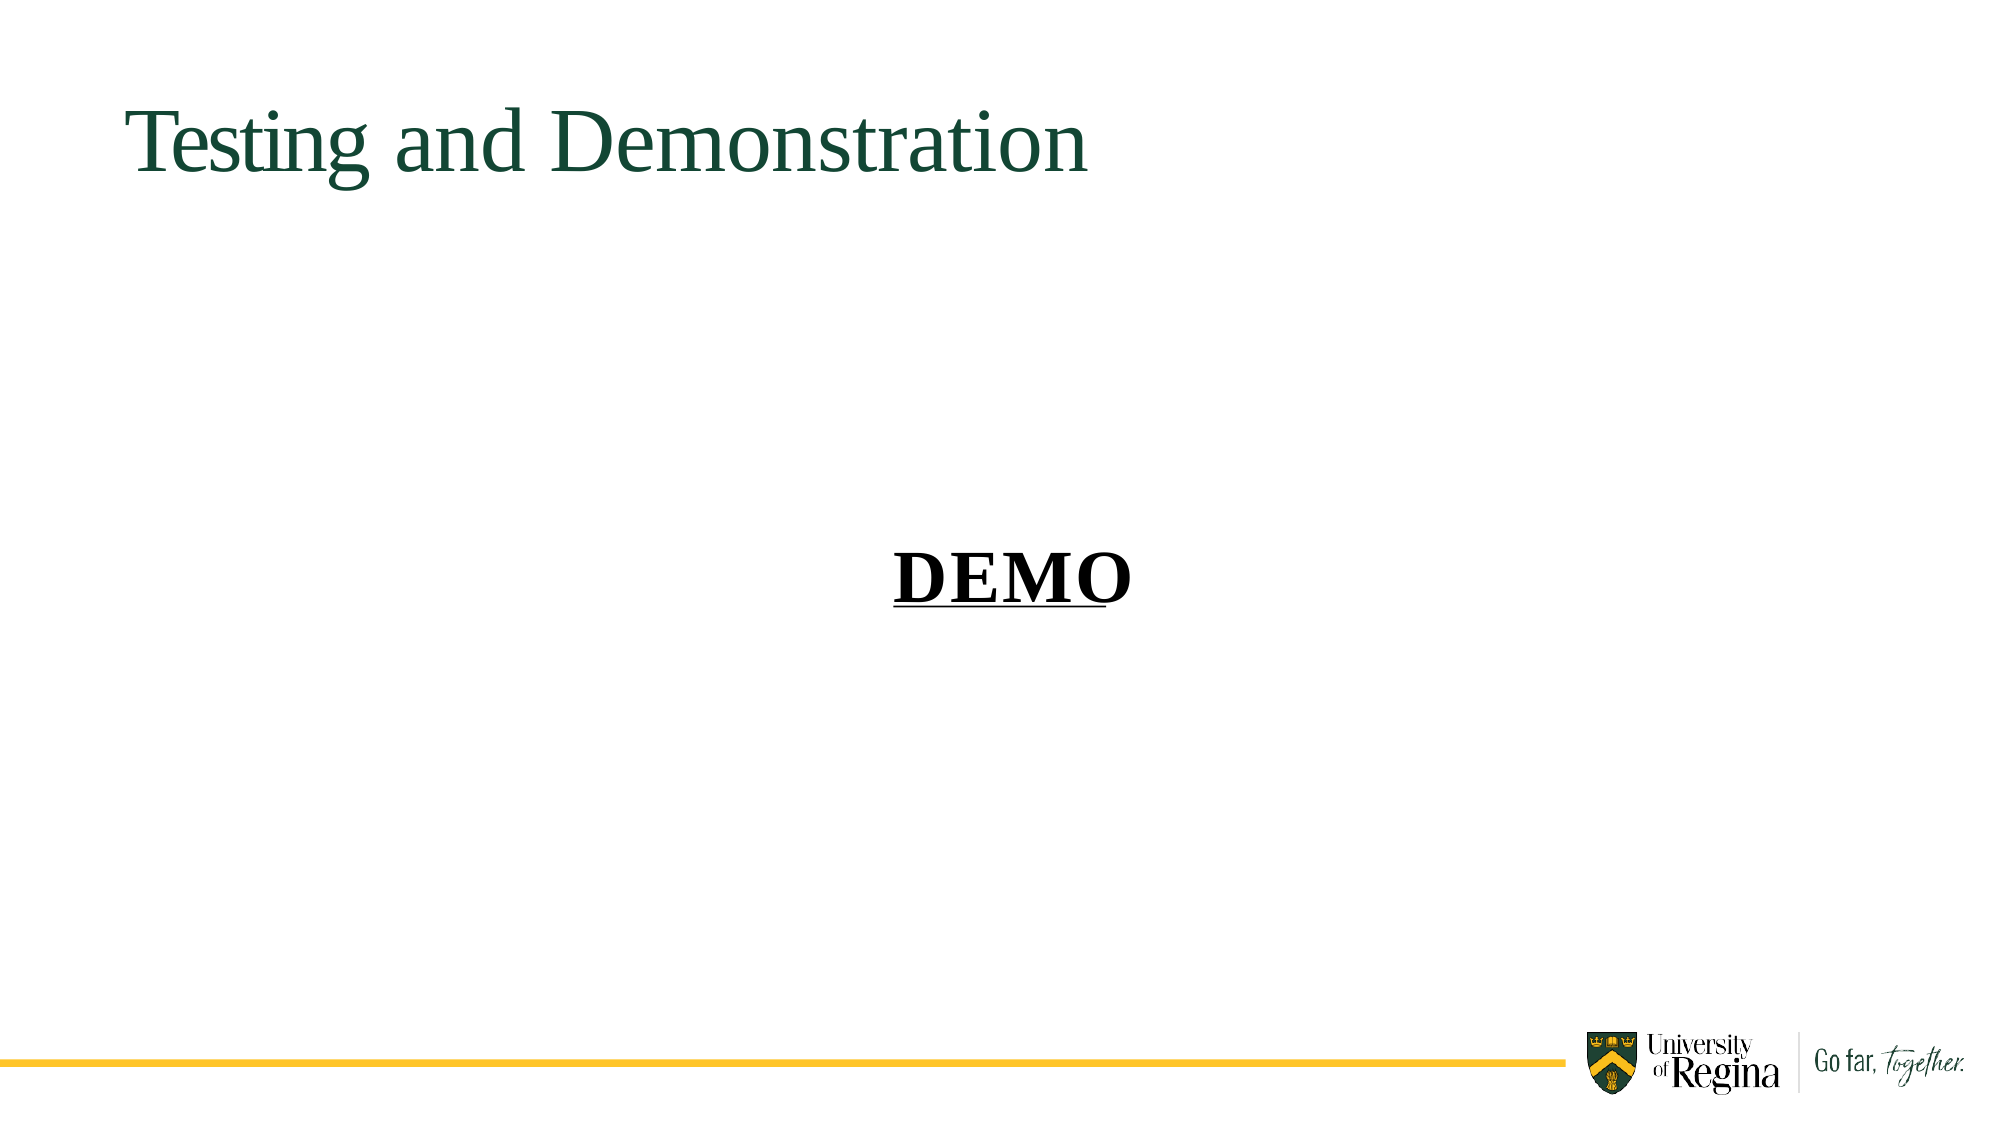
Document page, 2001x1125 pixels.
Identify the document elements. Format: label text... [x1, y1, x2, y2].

text_box DEMO [891, 525, 1213, 618]
picture [1815, 1045, 1964, 1087]
title Testing and Demonstration [122, 77, 1183, 268]
picture [1587, 1032, 1780, 1095]
